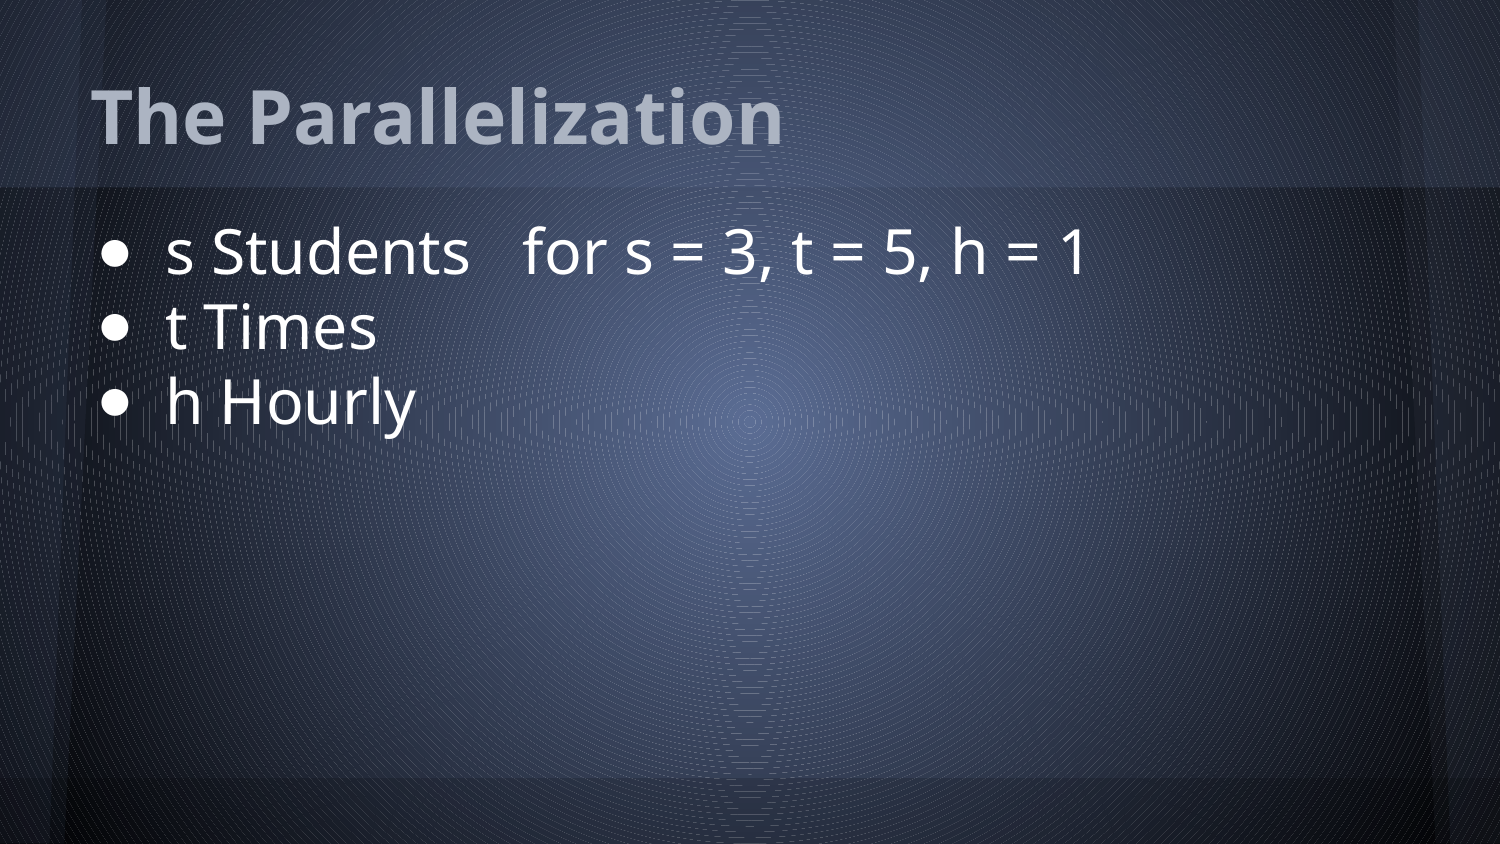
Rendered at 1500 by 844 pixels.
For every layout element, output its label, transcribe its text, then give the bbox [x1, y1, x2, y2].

list for s = 3, t = 5, h = 1 [617, 196, 1425, 307]
list s Students t Times h Hourly [75, 196, 617, 808]
title The Parallelization [75, 33, 1425, 175]
